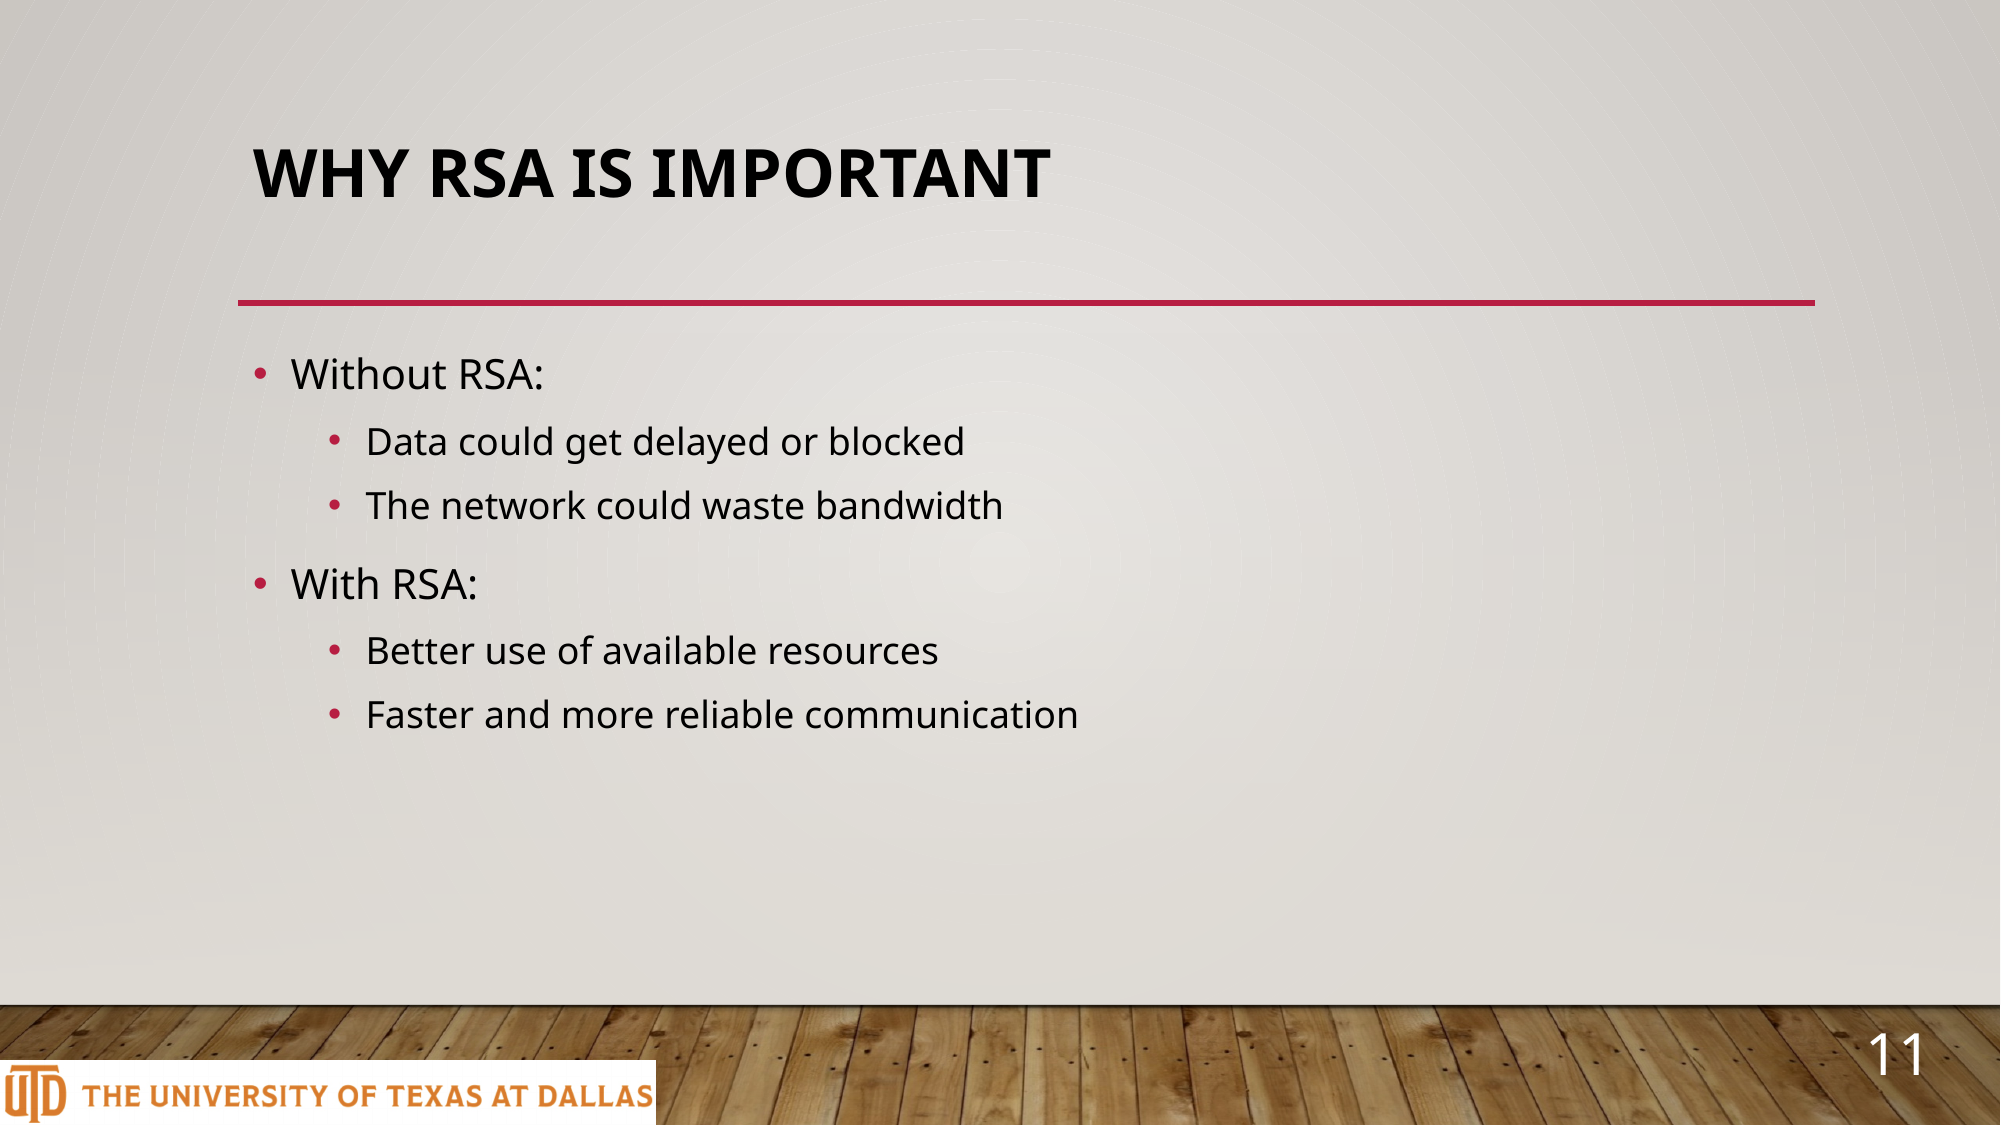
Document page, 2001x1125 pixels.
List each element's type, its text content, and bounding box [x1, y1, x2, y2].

title Why RSA is Important [238, 131, 1814, 305]
picture [0, 1005, 2000, 1125]
list Without RSA: Data could get delayed or blocked The network could waste bandwidth With RSA: Better use of available resources Faster and more reliable communication [238, 330, 1814, 897]
slide_number 11 [1813, 1010, 1947, 1093]
